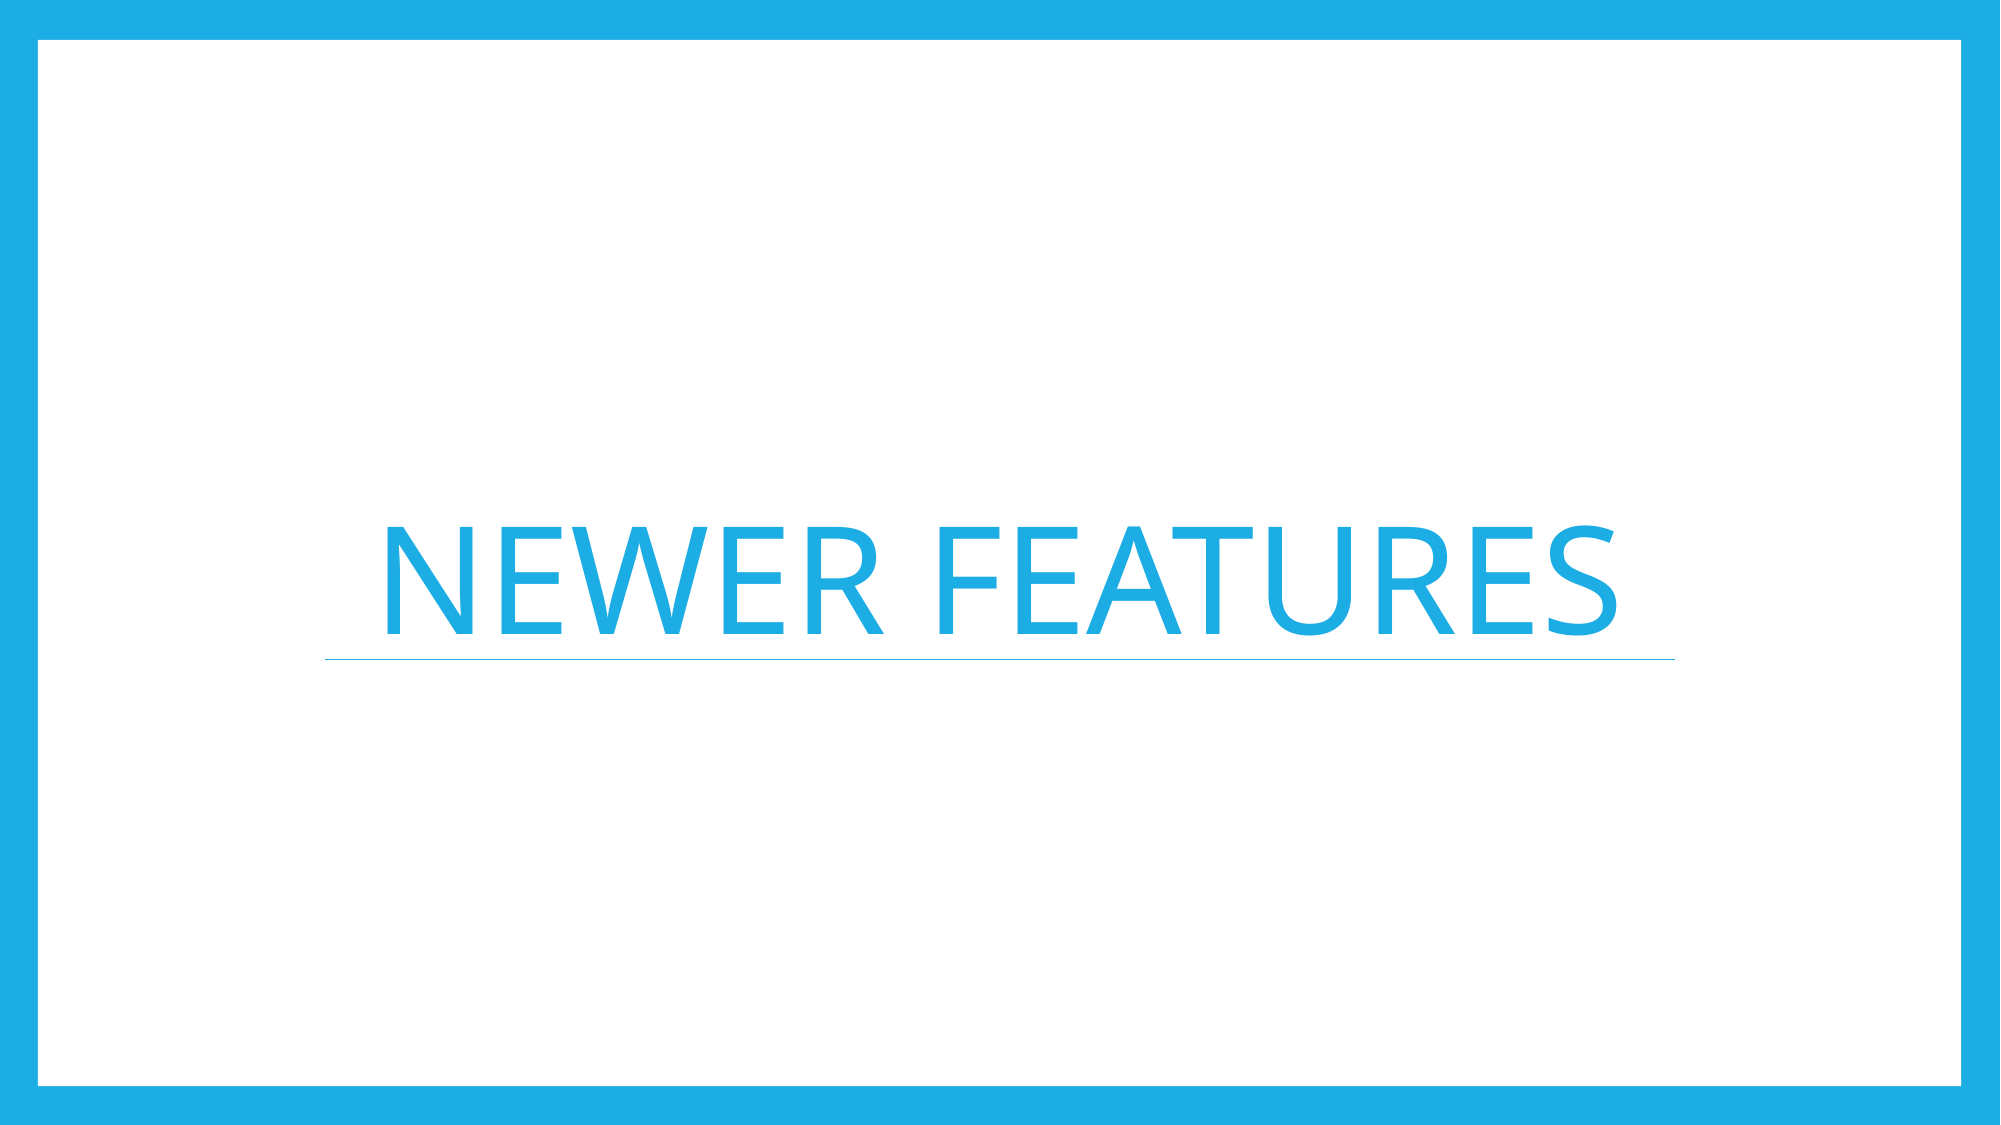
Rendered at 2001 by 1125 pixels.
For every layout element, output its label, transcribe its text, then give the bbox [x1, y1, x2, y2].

title Newer Features [181, 192, 1817, 673]
